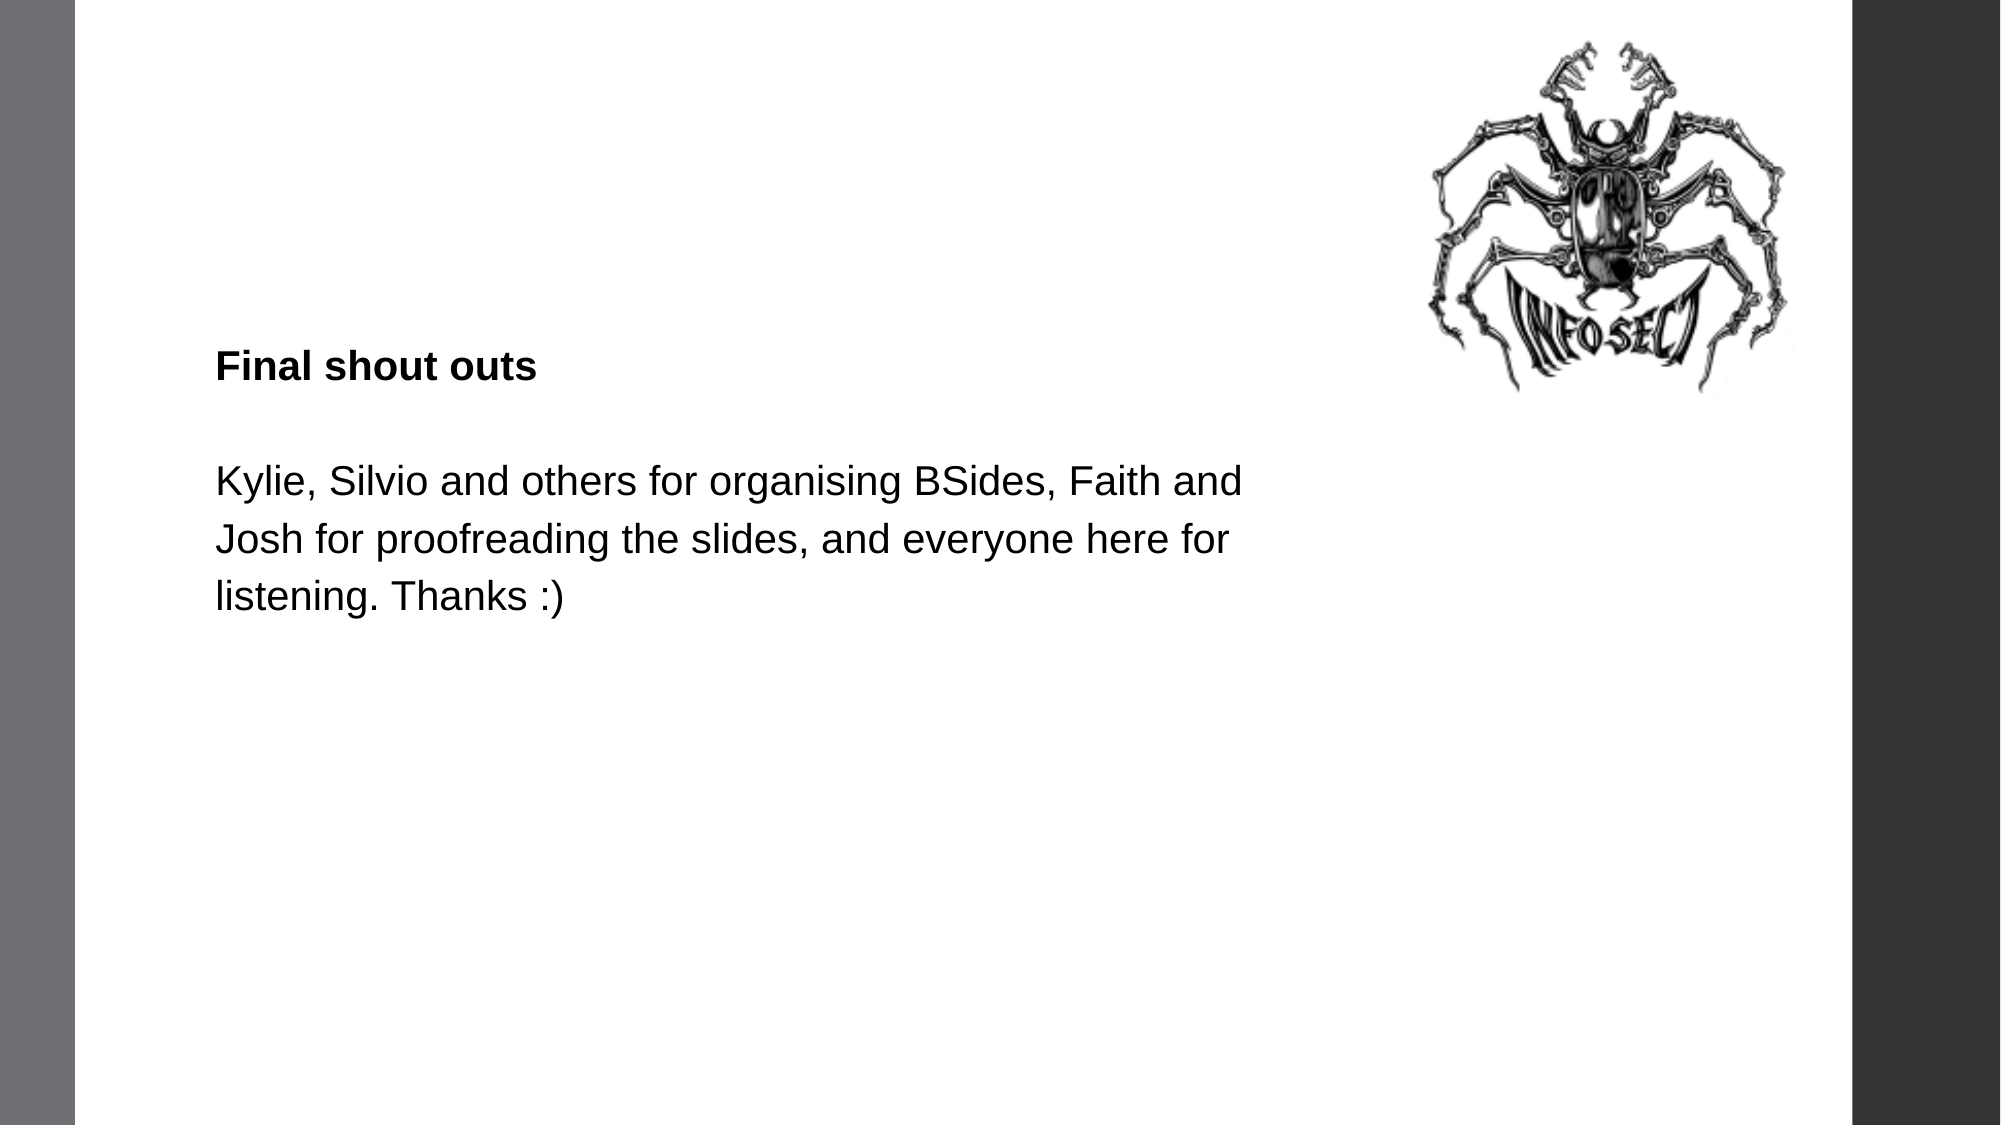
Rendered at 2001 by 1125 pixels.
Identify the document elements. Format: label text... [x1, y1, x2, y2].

text_box Final shout outs Kylie, Silvio and others for organising BSides, Faith and Josh for proofreading the slides, and everyone here for listening. Thanks :) [200, 316, 1355, 809]
picture [1423, 29, 1794, 400]
